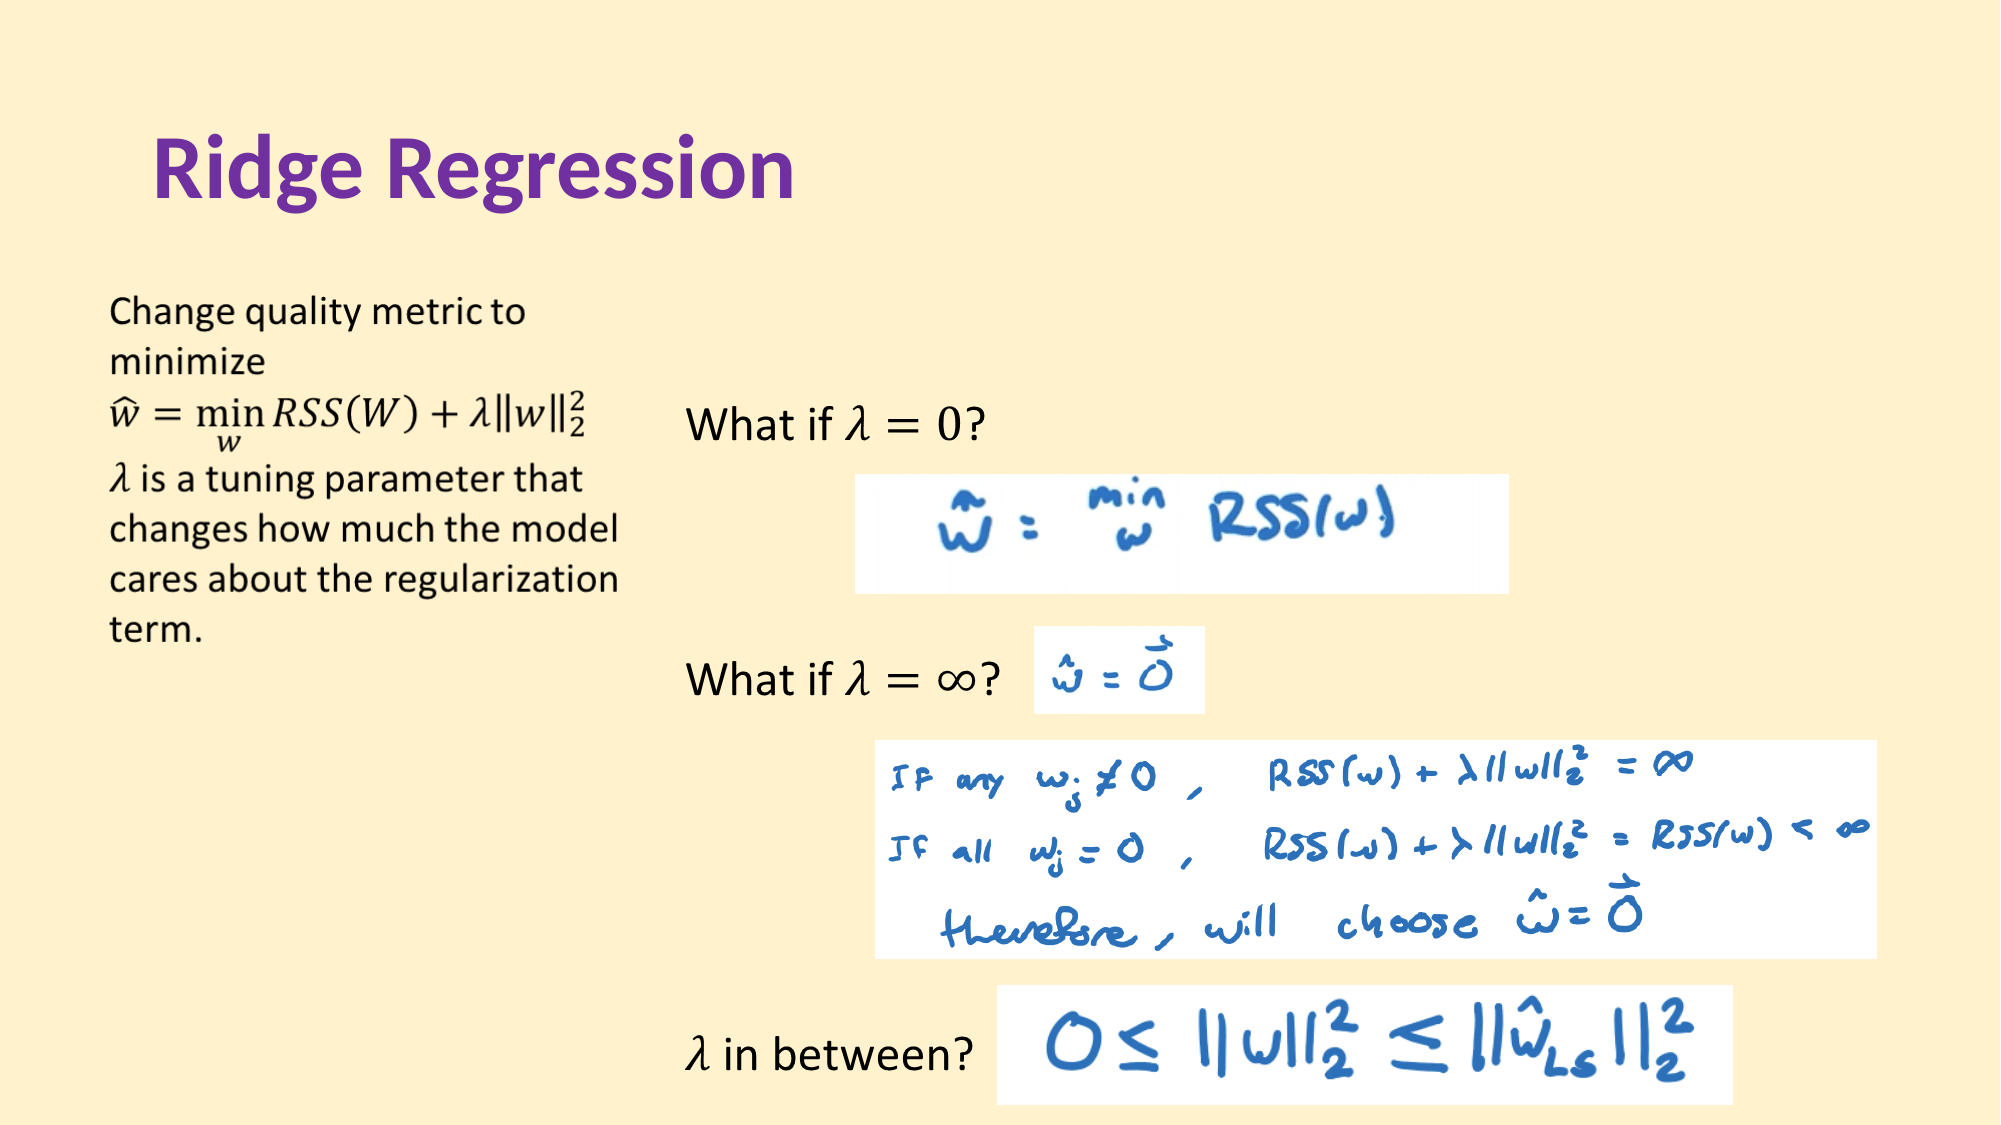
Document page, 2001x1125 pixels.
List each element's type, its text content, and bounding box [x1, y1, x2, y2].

title Ridge Regression [137, 59, 1863, 278]
picture [855, 474, 1510, 594]
picture [875, 740, 1878, 959]
picture [1034, 626, 1205, 714]
text_box [638, 391, 1863, 1125]
text_box [63, 277, 639, 714]
picture [997, 985, 1733, 1105]
